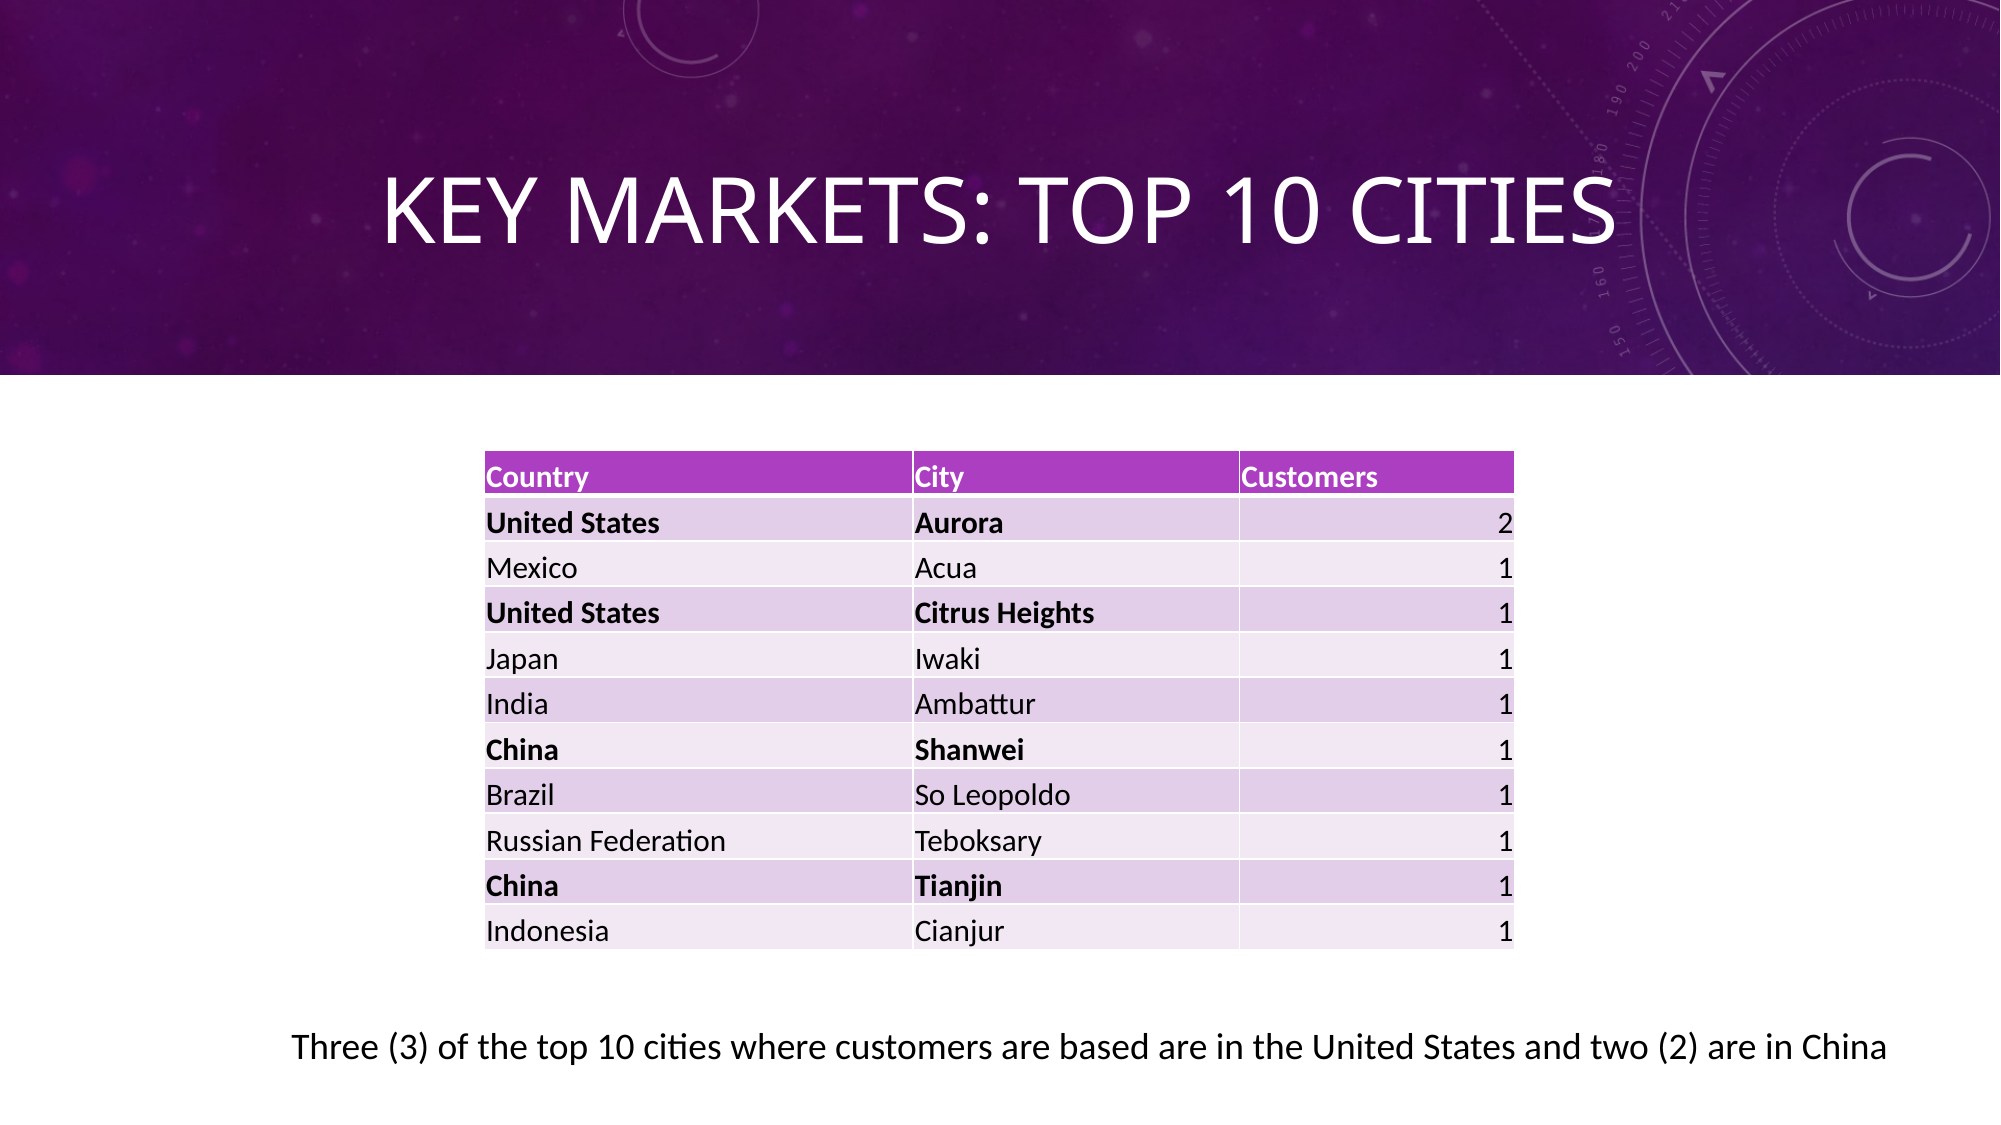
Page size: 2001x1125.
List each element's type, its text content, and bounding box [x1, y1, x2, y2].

table_cell 1 [1240, 587, 1514, 631]
table_cell Citrus Heights [914, 587, 1239, 631]
table_cell Brazil [485, 769, 912, 812]
table_cell 1 [1240, 814, 1514, 858]
table_cell 1 [1240, 678, 1514, 722]
table_cell China [485, 723, 912, 767]
text_box Three (3) of the top 10 cities where customers are based are in the United States and two (2) are in China [276, 1014, 1922, 1075]
table_cell Indonesia [485, 905, 912, 949]
table_cell Japan [485, 633, 912, 676]
table_cell Aurora [914, 498, 1239, 540]
table_cell 1 [1240, 542, 1514, 585]
table_cell Acua [914, 542, 1239, 585]
table_cell Iwaki [914, 633, 1239, 676]
table_cell Cianjur [914, 905, 1239, 949]
table_cell Ambattur [914, 678, 1239, 722]
table_cell China [485, 860, 912, 903]
table_cell Teboksary [914, 814, 1239, 858]
table_cell 1 [1240, 769, 1514, 812]
text_box [0, 385, 2000, 1125]
table_cell Shanwei [914, 723, 1239, 767]
picture [0, 0, 2000, 375]
table_cell Tianjin [914, 860, 1239, 903]
table_cell United States [485, 498, 912, 540]
table_cell 1 [1240, 905, 1514, 949]
table_cell 1 [1240, 860, 1514, 903]
table_cell United States [485, 587, 912, 631]
table_header Customers [1240, 451, 1514, 493]
table_cell 1 [1240, 633, 1514, 676]
table_cell 2 [1240, 498, 1514, 540]
table_header City [914, 451, 1239, 493]
table_cell 1 [1240, 723, 1514, 767]
table_cell So Leopoldo [914, 769, 1239, 812]
table_cell Russian Federation [485, 814, 912, 858]
table_cell India [485, 678, 912, 722]
table_header Country [485, 451, 912, 493]
table_cell Mexico [485, 542, 912, 585]
